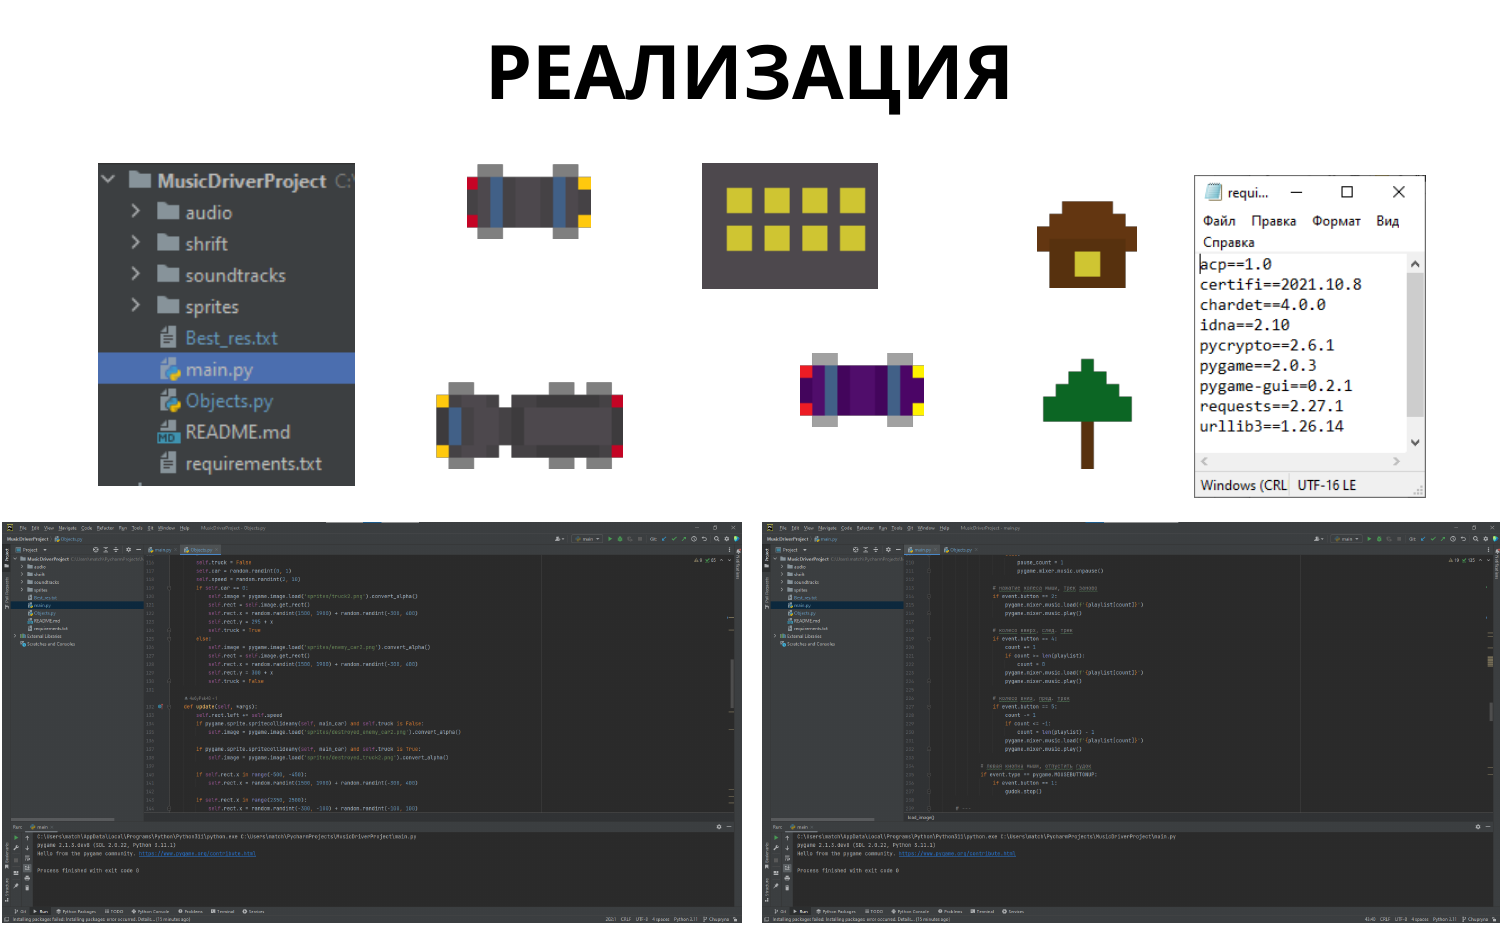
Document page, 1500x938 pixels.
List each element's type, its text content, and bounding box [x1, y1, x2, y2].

title РЕАЛИЗАЦИЯ [51, 9, 1449, 150]
picture [434, 380, 623, 469]
picture [466, 162, 591, 239]
picture [2, 522, 742, 924]
picture [1034, 352, 1140, 469]
picture [1193, 175, 1426, 498]
picture [799, 352, 924, 427]
picture [1037, 200, 1137, 289]
picture [702, 163, 879, 289]
picture [98, 162, 355, 486]
picture [762, 522, 1500, 924]
